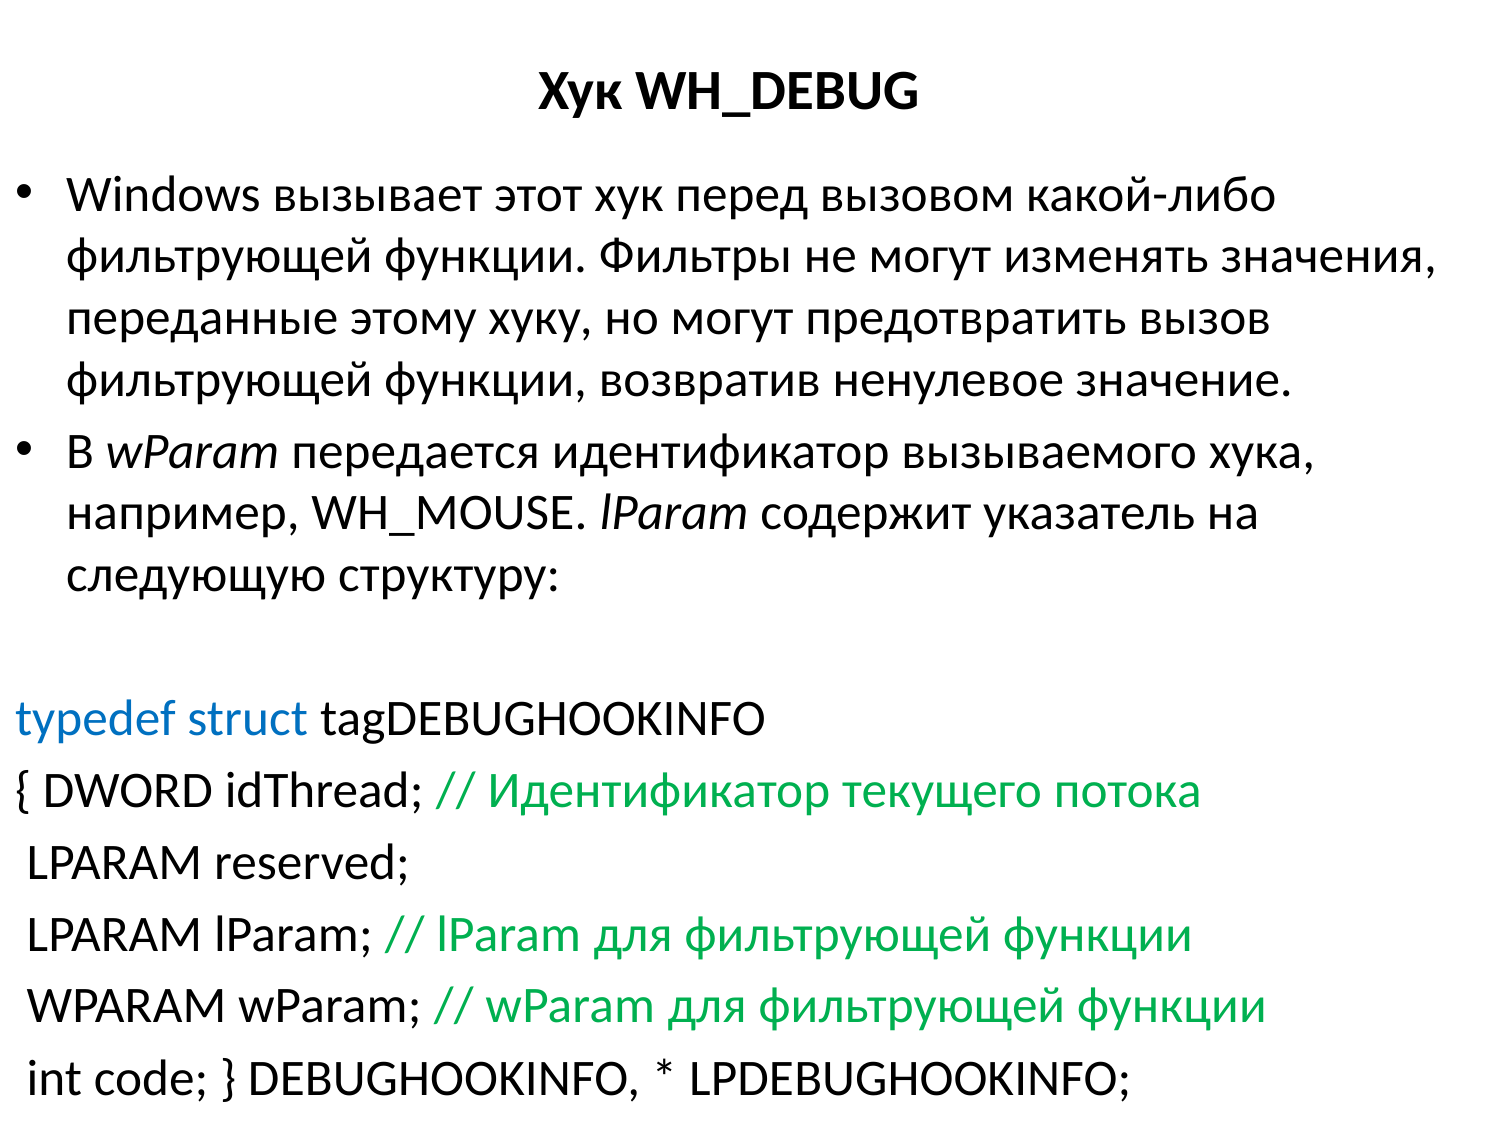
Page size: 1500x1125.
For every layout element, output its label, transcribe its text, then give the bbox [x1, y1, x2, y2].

list Windows вызывает этот хук перед вызовом какой-либо фильтрующей функции. Фильтры не могут изменять значения, переданные этому хуку, но могут предотвратить вызов фильтрующей функции, возвратив ненулевое значение. В wParam передается идентификатор вызываемого хука, например, WH_MOUSE. lParam содержит указатель на следующую структуру: typedef struct tagDEBUGHOOKINFO { DWORD idThread; // Идентификатор текущего потока LPARAM reserved; LPARAM lParam; // lParam для фильтрующей функции WPARAM wParam; // wParam для фильтрующей функции int code; } DEBUGHOOKINFO, * LPDEBUGHOOKINFO; [0, 152, 1465, 1125]
title Хук WH_DEBUG [75, 45, 1383, 129]
